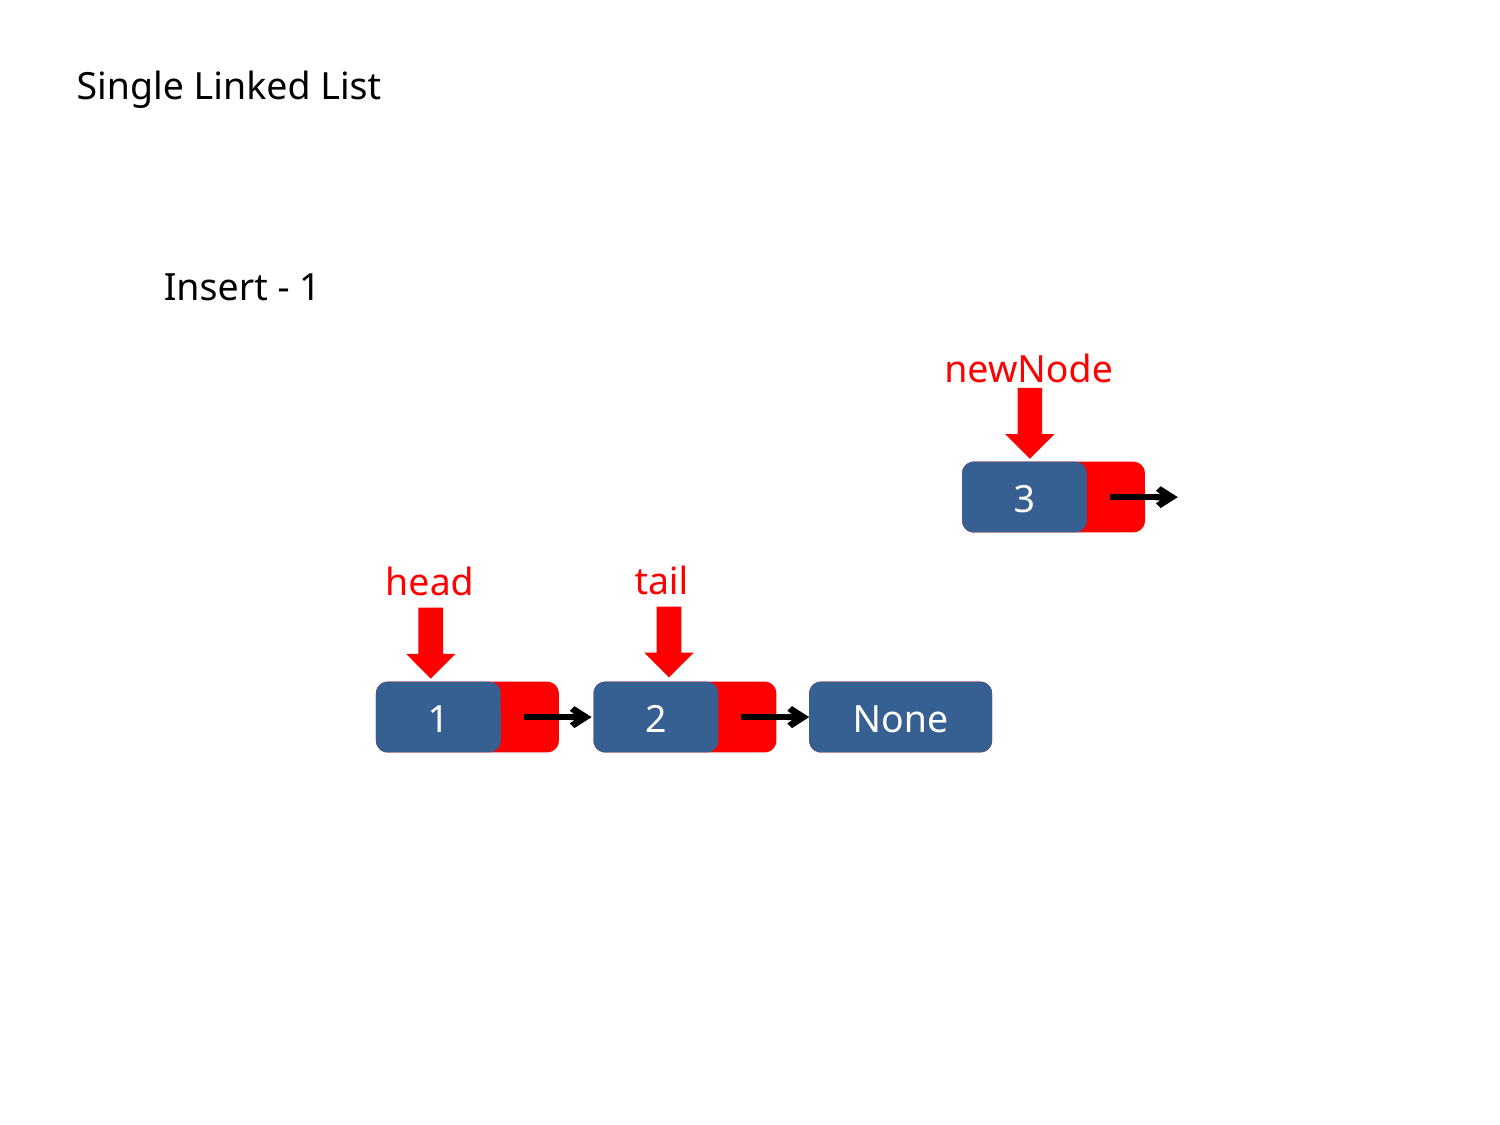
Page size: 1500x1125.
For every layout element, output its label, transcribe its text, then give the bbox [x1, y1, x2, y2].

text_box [620, 549, 703, 678]
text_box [593, 681, 810, 753]
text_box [371, 550, 488, 679]
text_box Single Linked List [61, 54, 397, 115]
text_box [375, 681, 592, 753]
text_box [961, 461, 1178, 533]
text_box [931, 337, 1127, 460]
text_box Insert - 1 [148, 255, 336, 315]
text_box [810, 681, 993, 753]
